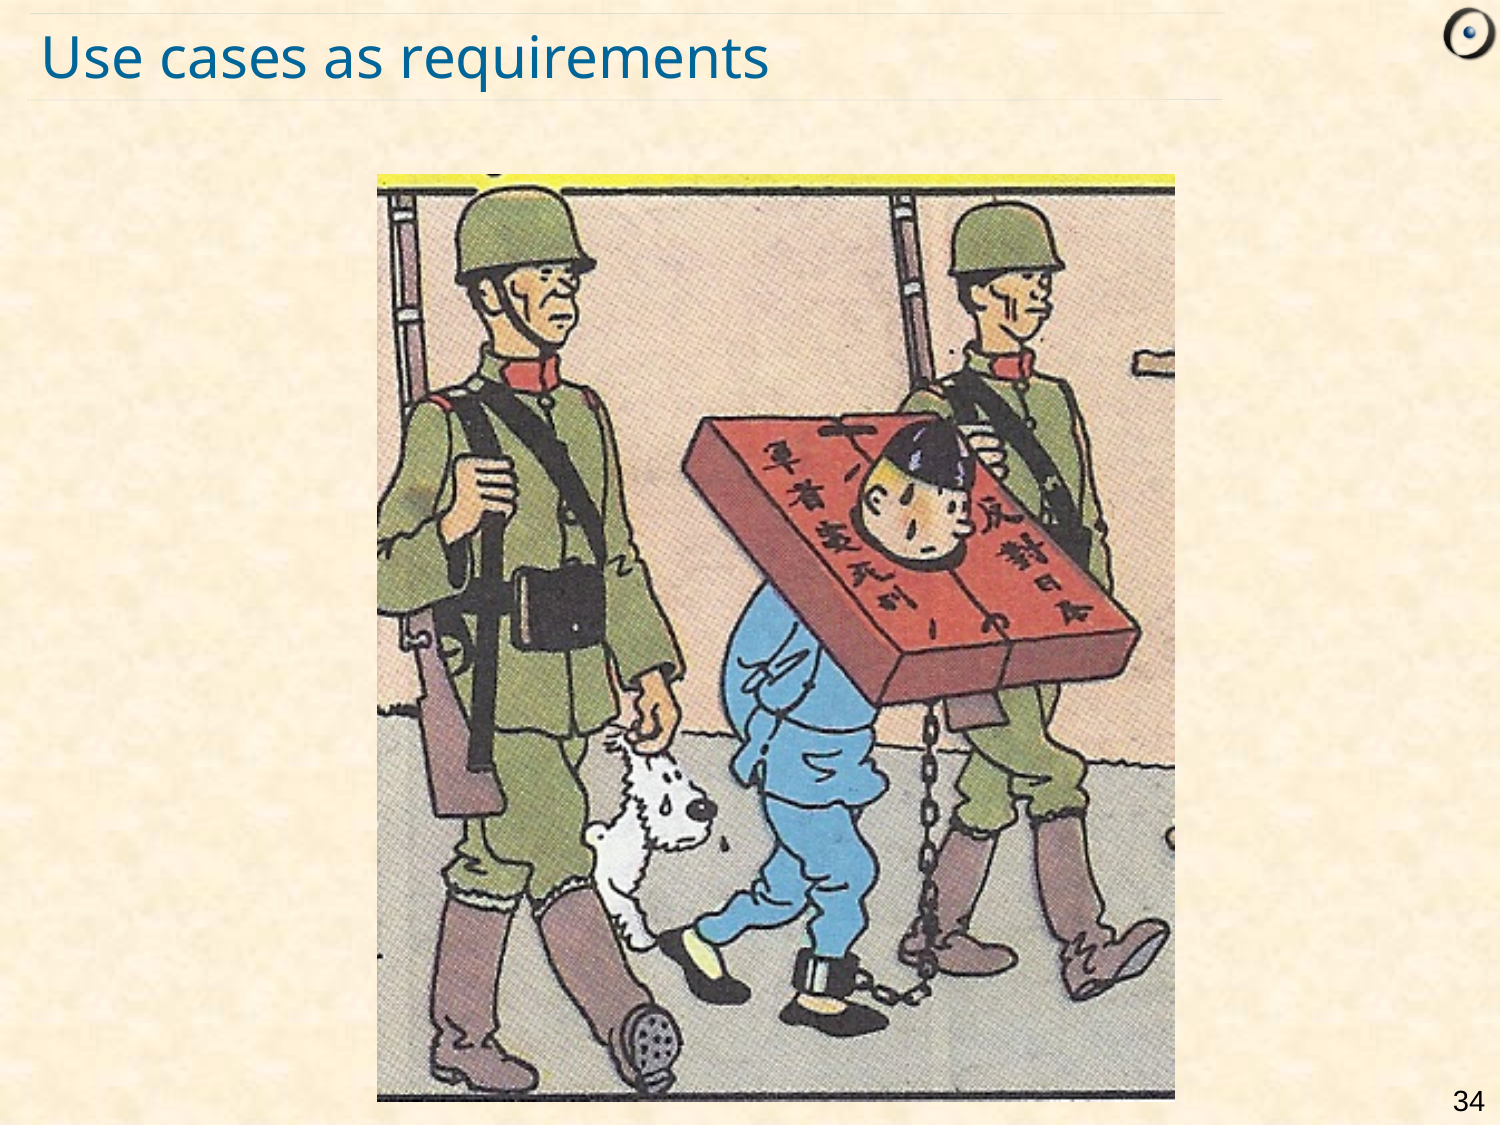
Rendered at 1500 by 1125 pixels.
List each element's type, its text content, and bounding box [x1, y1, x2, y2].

title Use cases as requirements [40, 19, 1344, 91]
picture [0, 0, 1500, 1125]
